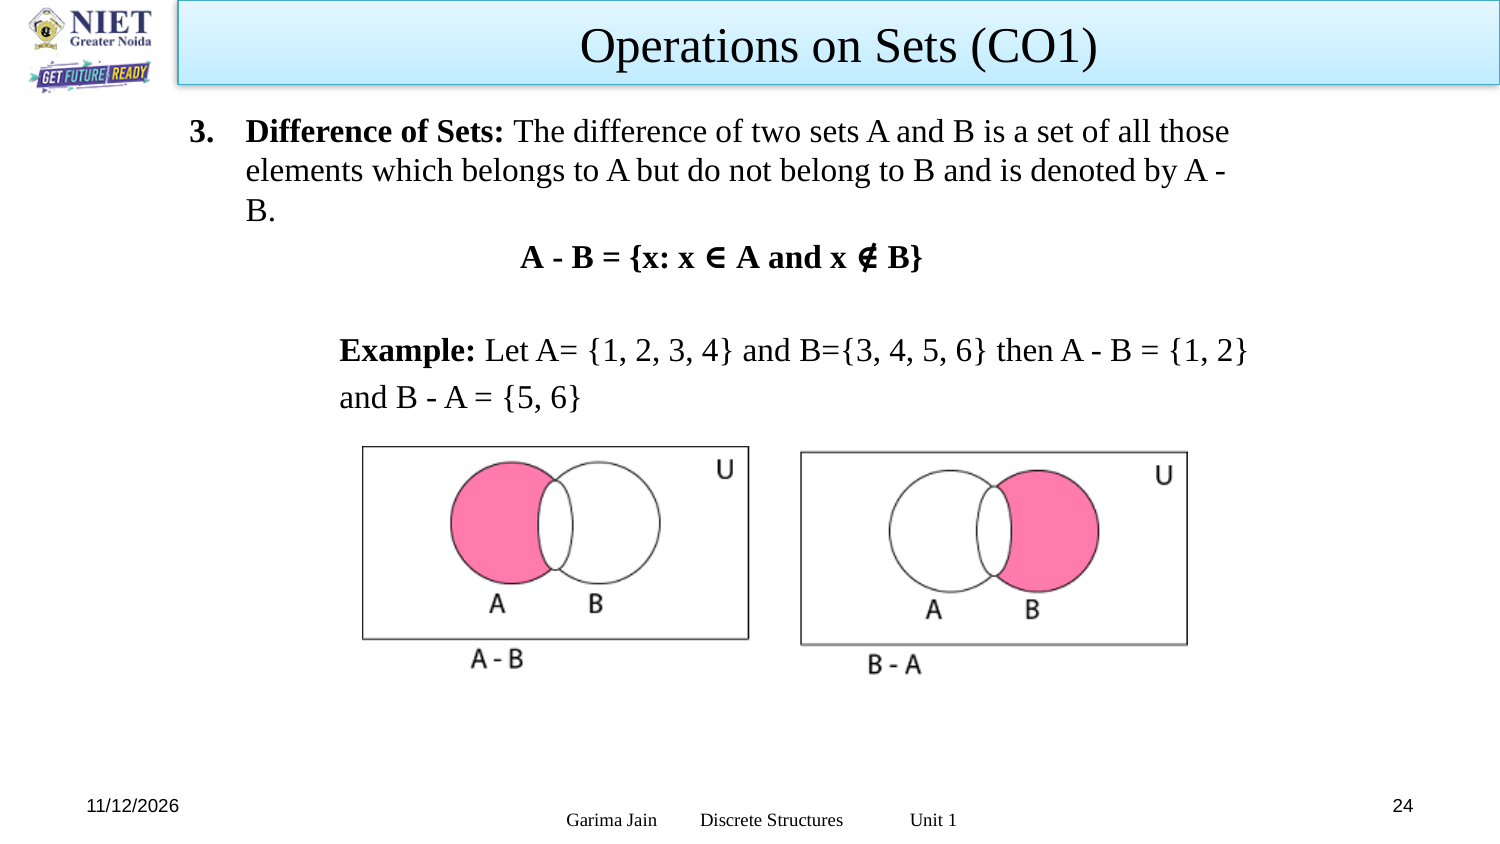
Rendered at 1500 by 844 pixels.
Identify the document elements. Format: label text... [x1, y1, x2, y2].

picture [0, 0, 179, 101]
text_box Operations on Sets (CO1) [179, 0, 1500, 85]
slide_number 24 [1074, 782, 1425, 827]
picture [362, 446, 1188, 681]
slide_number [75, 782, 425, 827]
footer Garima Jain Discrete Structures Unit 1 [452, 796, 1072, 842]
list Difference of Sets: The difference of two sets A and B is a set of all those elements which belongs to A but do not belong to B and is denoted by A - B. A - B = {x: x ∈ A and x ∉ B} Example: Let A= {1, 2, 3, 4} and B={3, 4, 5, 6} then A - B = {1, 2} and B - A = {5, 6} [178, 103, 1266, 666]
